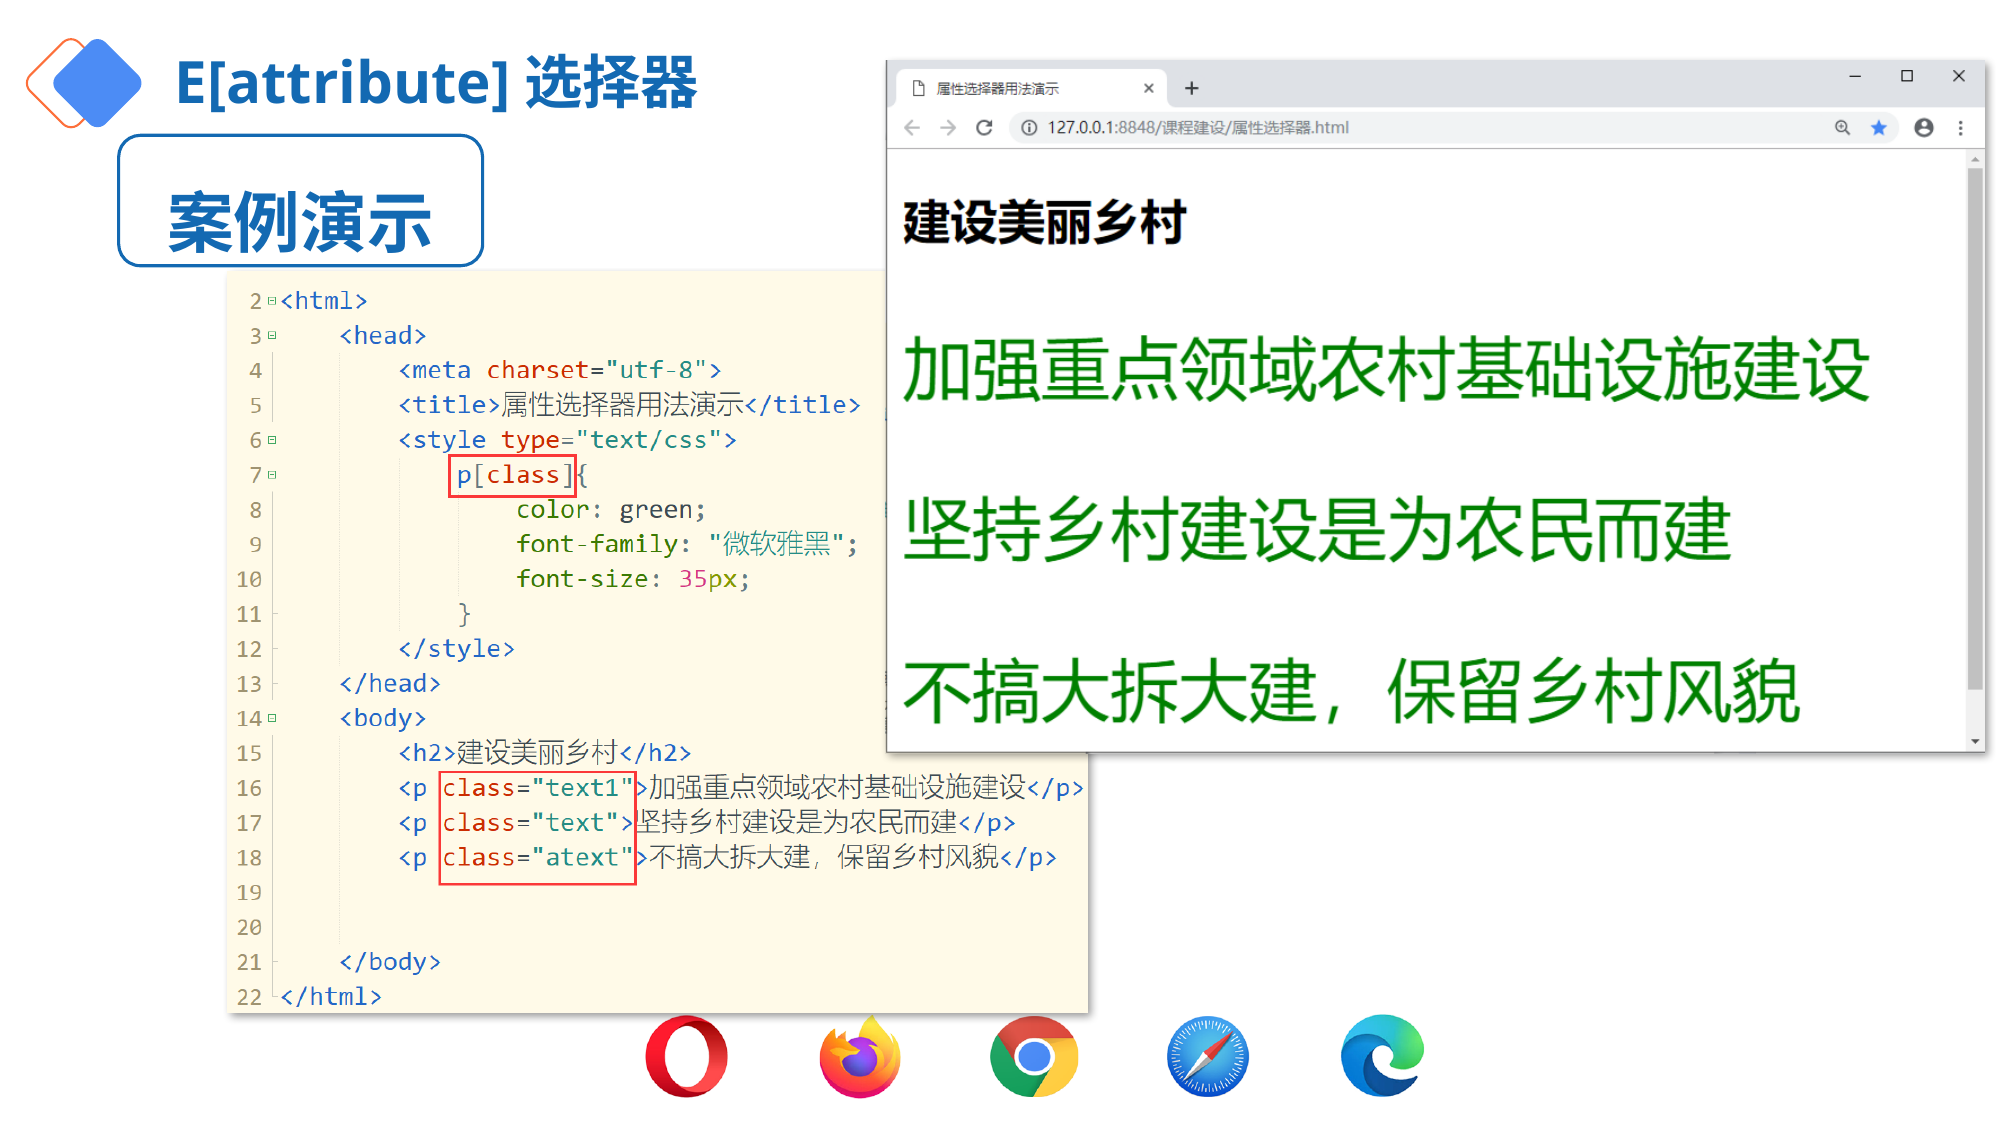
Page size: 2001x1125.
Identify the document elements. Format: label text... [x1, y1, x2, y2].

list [227, 271, 1088, 1013]
picture [885, 60, 1985, 754]
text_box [118, 130, 483, 266]
title E[attribute]选择器 [159, 25, 929, 144]
picture [568, 999, 1545, 1110]
